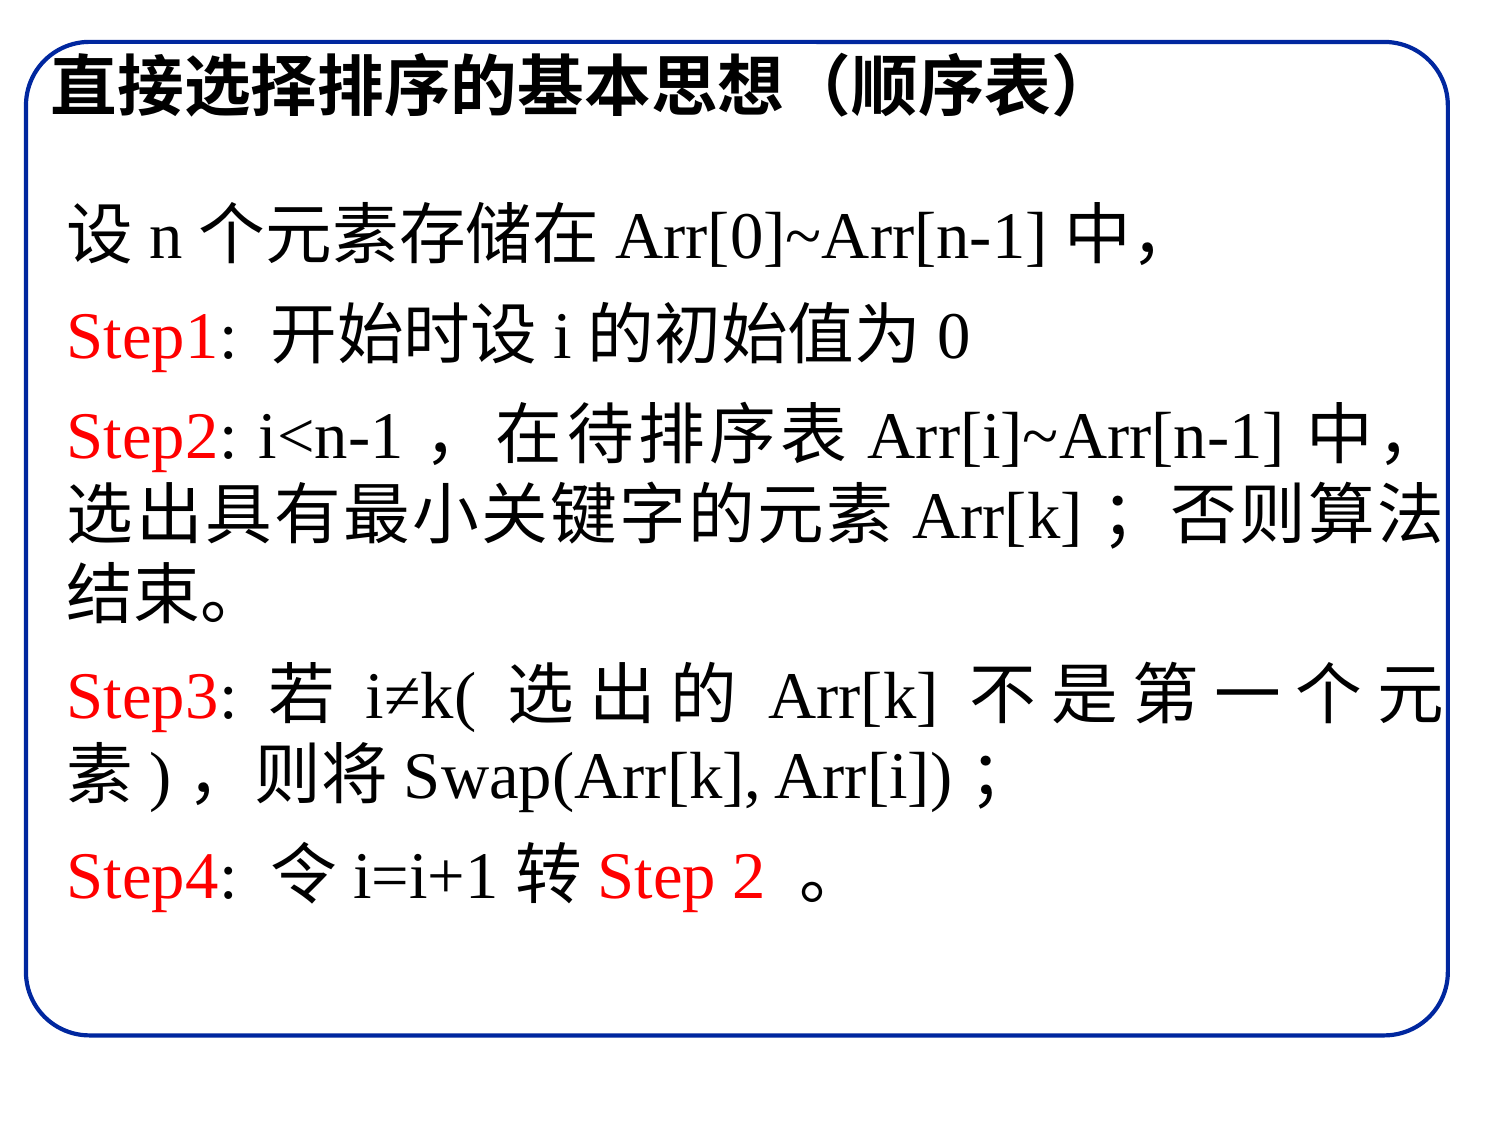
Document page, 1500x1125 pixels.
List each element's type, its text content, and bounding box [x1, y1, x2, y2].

text_box 设n个元素存储在Arr[0]~Arr[n-1]中， Step1: 开始时设i的初始值为0 Step2: i<n-1，在待排序表Arr[i]~Arr[n-1]中，选出具有最小关键字的元素Arr[k]；否则算法结束。 Step3:若i≠k(选出的Arr[k]不是第一个元素)，则将Swap(Arr[k], Arr[i])； Step4: 令i=i+1转Step 2 。 [52, 184, 1459, 920]
text_box 直接选择排序的基本思想（顺序表） [36, 36, 1133, 132]
